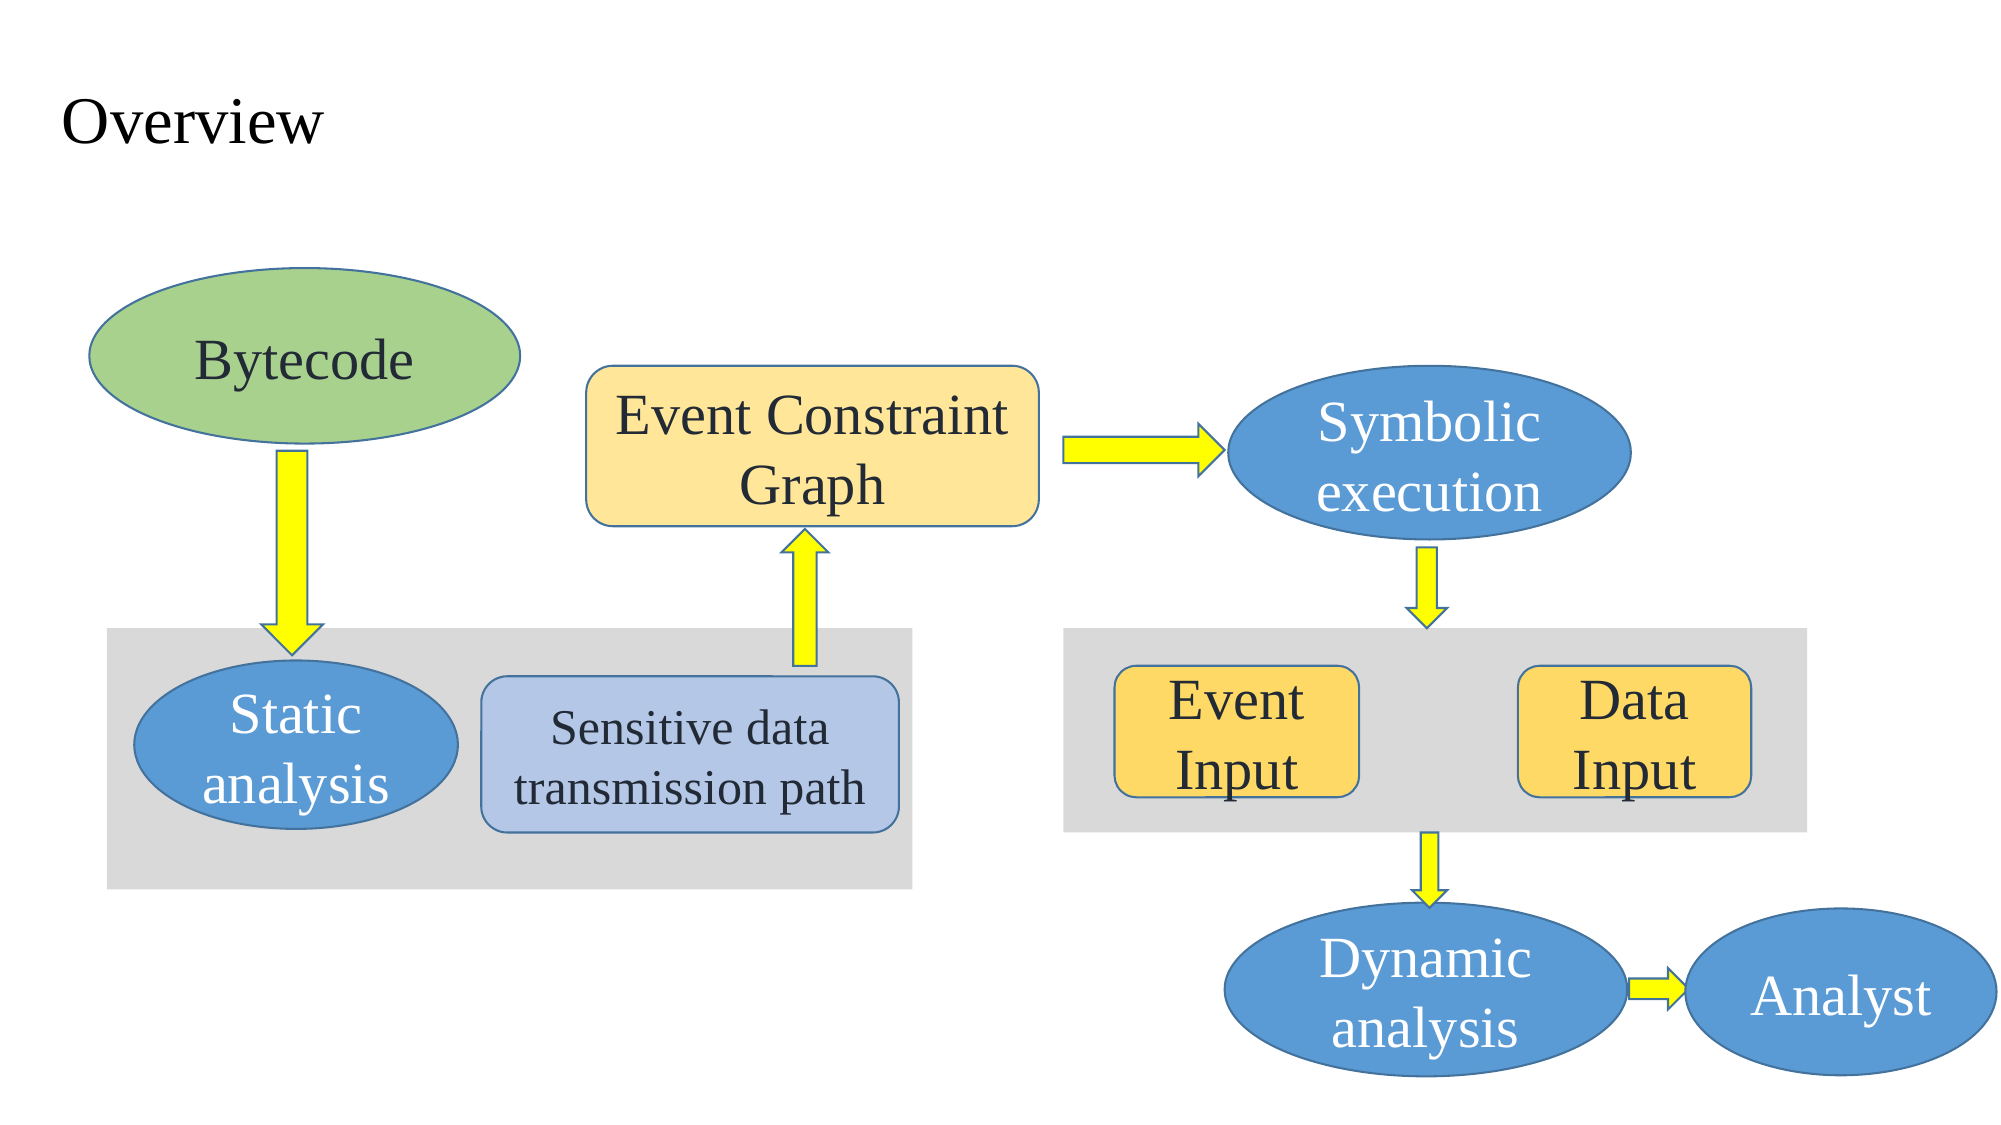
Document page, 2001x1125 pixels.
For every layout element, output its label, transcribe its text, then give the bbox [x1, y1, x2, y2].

text_box Symbolic execution [1227, 364, 1632, 541]
text_box Event Constraint Graph [585, 364, 1040, 528]
text_box Event Input [1113, 664, 1361, 799]
text_box Analyst [1684, 907, 1998, 1077]
text_box [1062, 627, 1808, 833]
text_box [779, 527, 831, 628]
text_box [1062, 421, 1227, 479]
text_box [106, 628, 913, 890]
text_box Dynamic analysis [1223, 901, 1628, 1078]
text_box [1409, 831, 1450, 910]
text_box [1404, 546, 1450, 630]
text_box Bytecode [88, 267, 522, 445]
text_box [258, 449, 326, 628]
text_box Data Input [1516, 664, 1753, 799]
text_box Overview [47, 69, 829, 164]
text_box [1628, 965, 1685, 1012]
